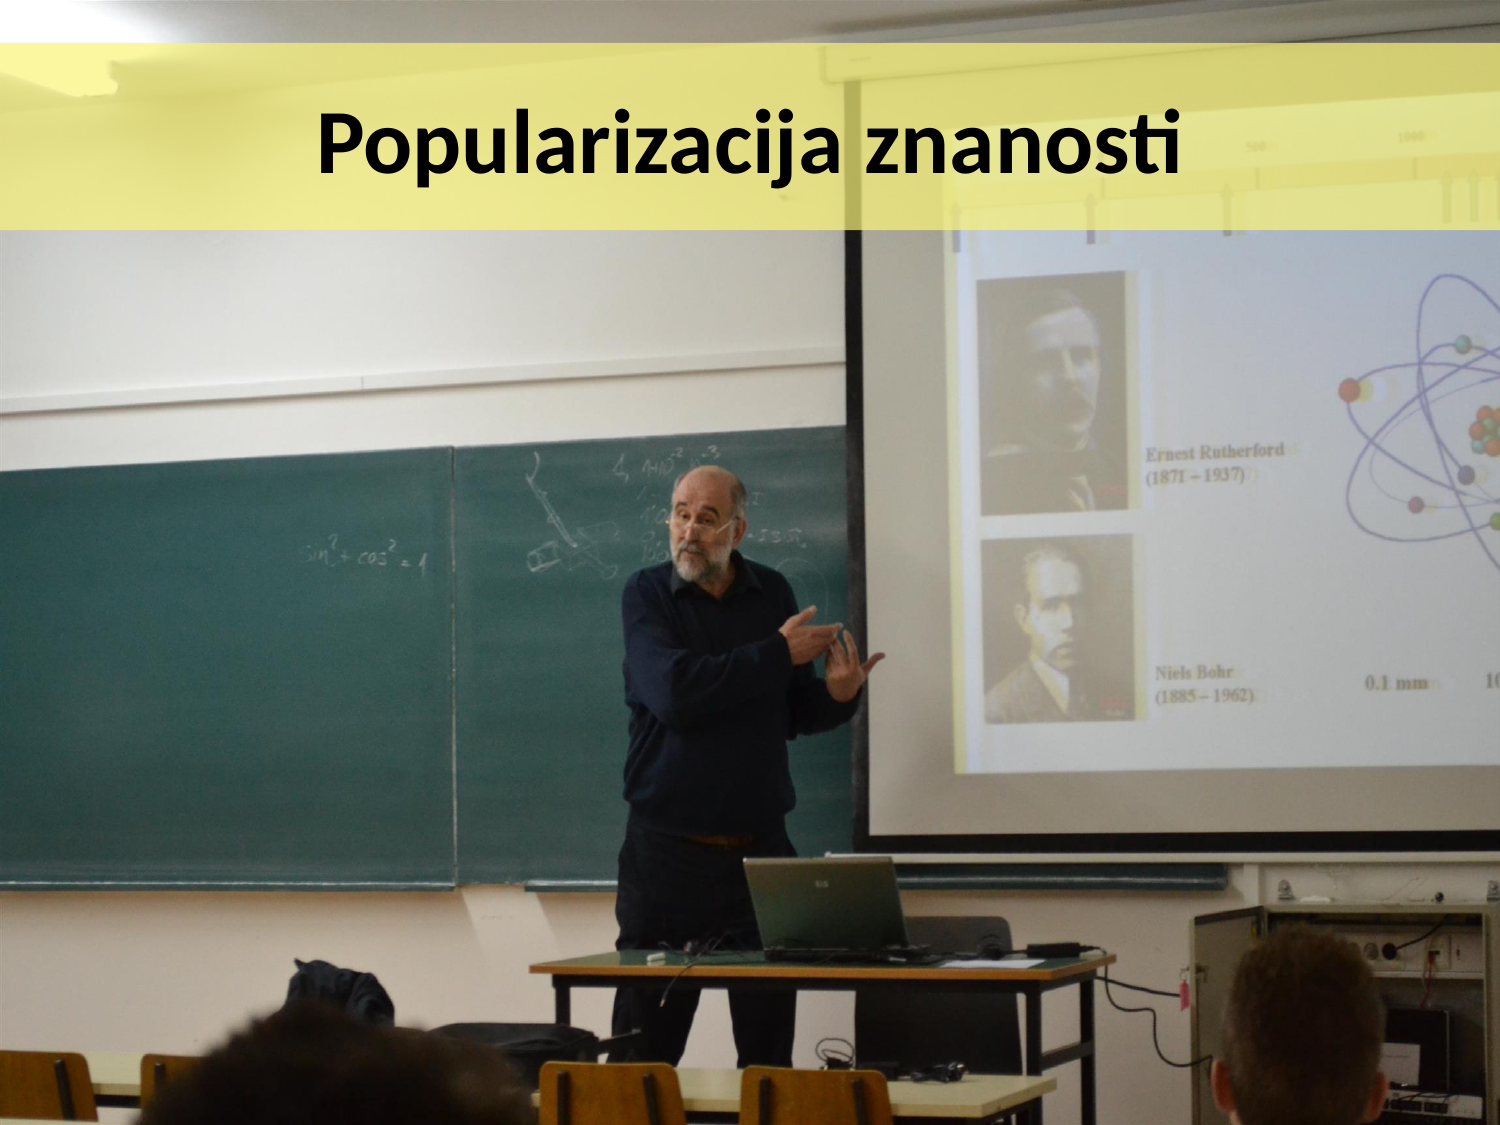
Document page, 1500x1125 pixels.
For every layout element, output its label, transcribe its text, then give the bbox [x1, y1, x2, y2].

picture [0, 0, 1500, 42]
picture [0, 231, 1500, 1125]
title Popularizacija znanosti [0, 42, 1500, 231]
